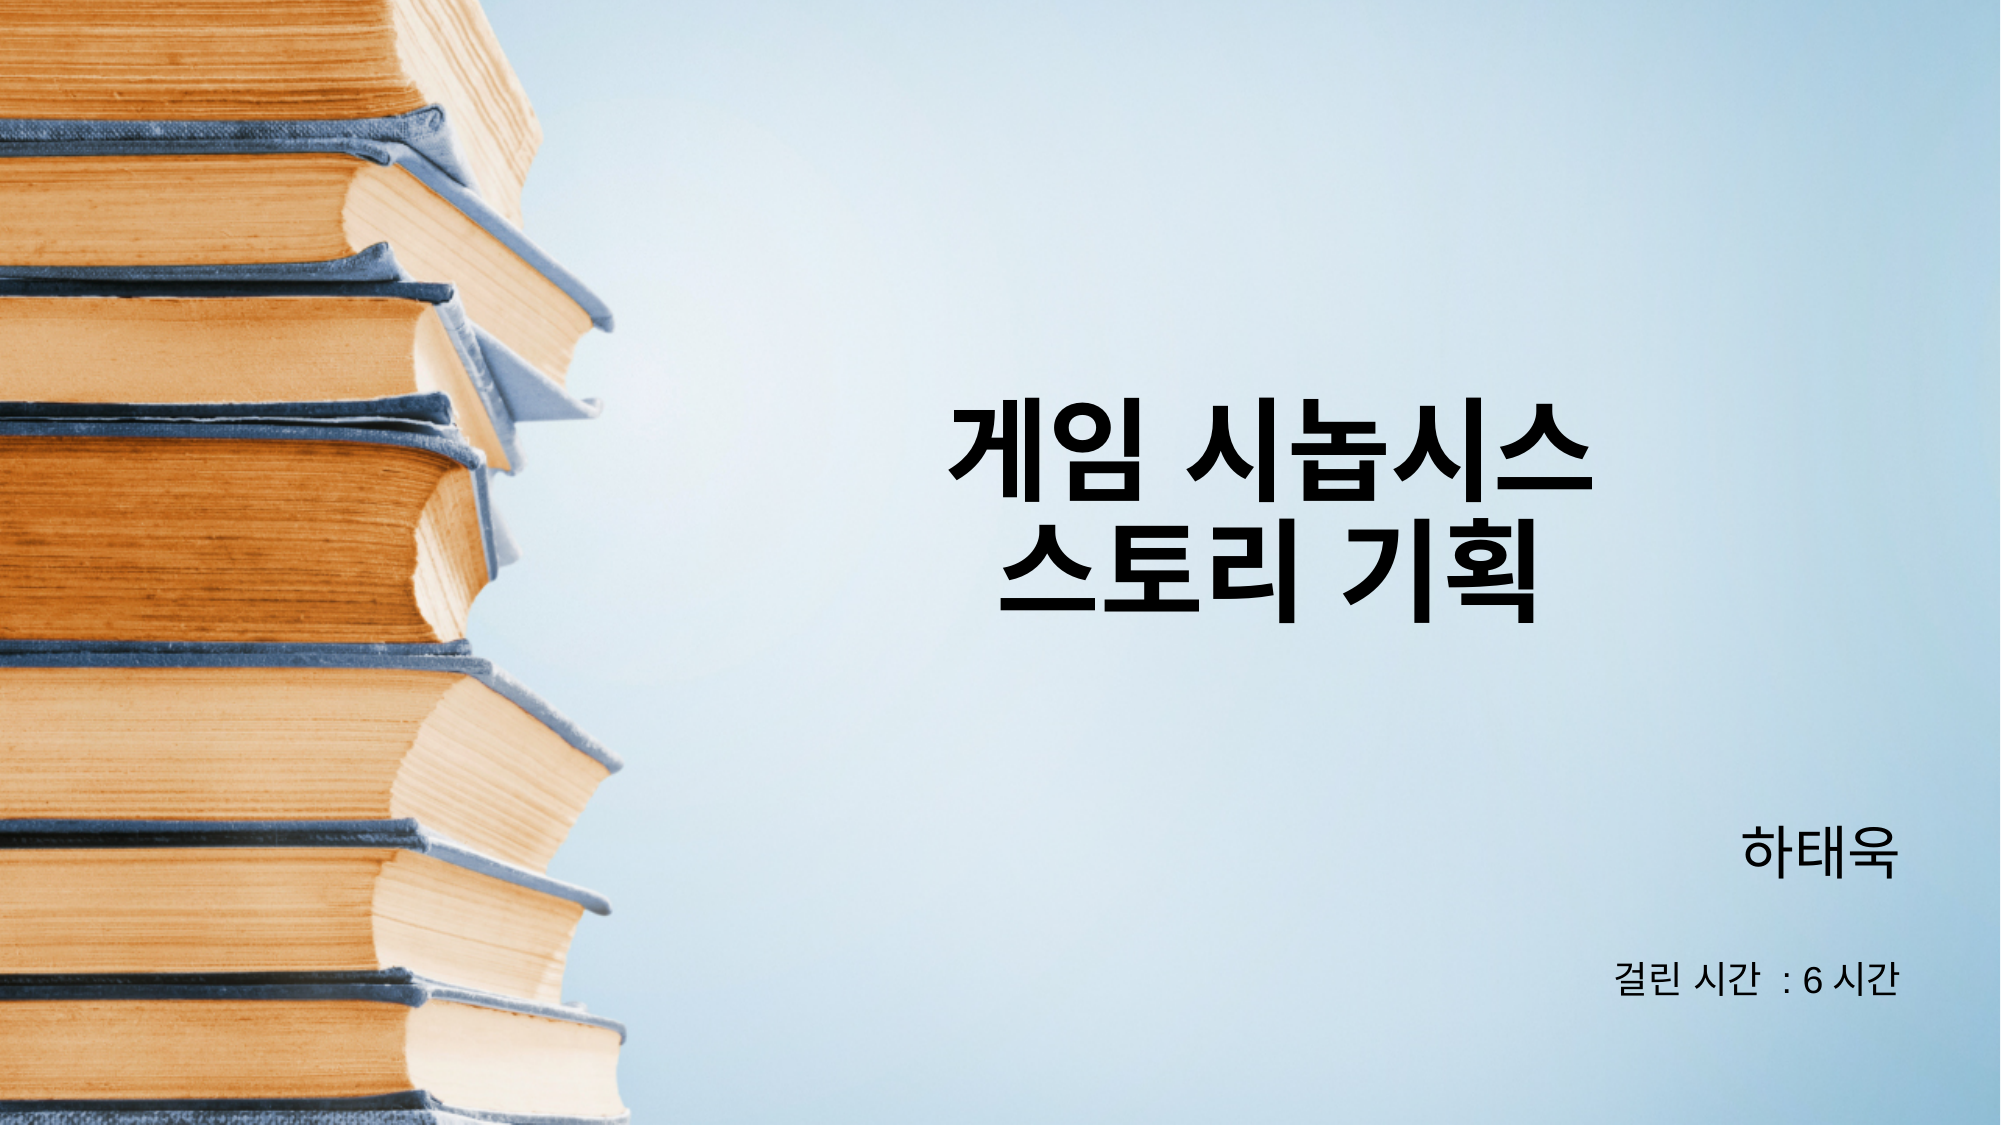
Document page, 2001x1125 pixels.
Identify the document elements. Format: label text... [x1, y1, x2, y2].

title 게임 시놉시스 스토리 기획 [626, 245, 1917, 787]
picture [0, 0, 2001, 1125]
subtitle 하태욱 걸린 시간 : 6시간 [766, 808, 1917, 1013]
